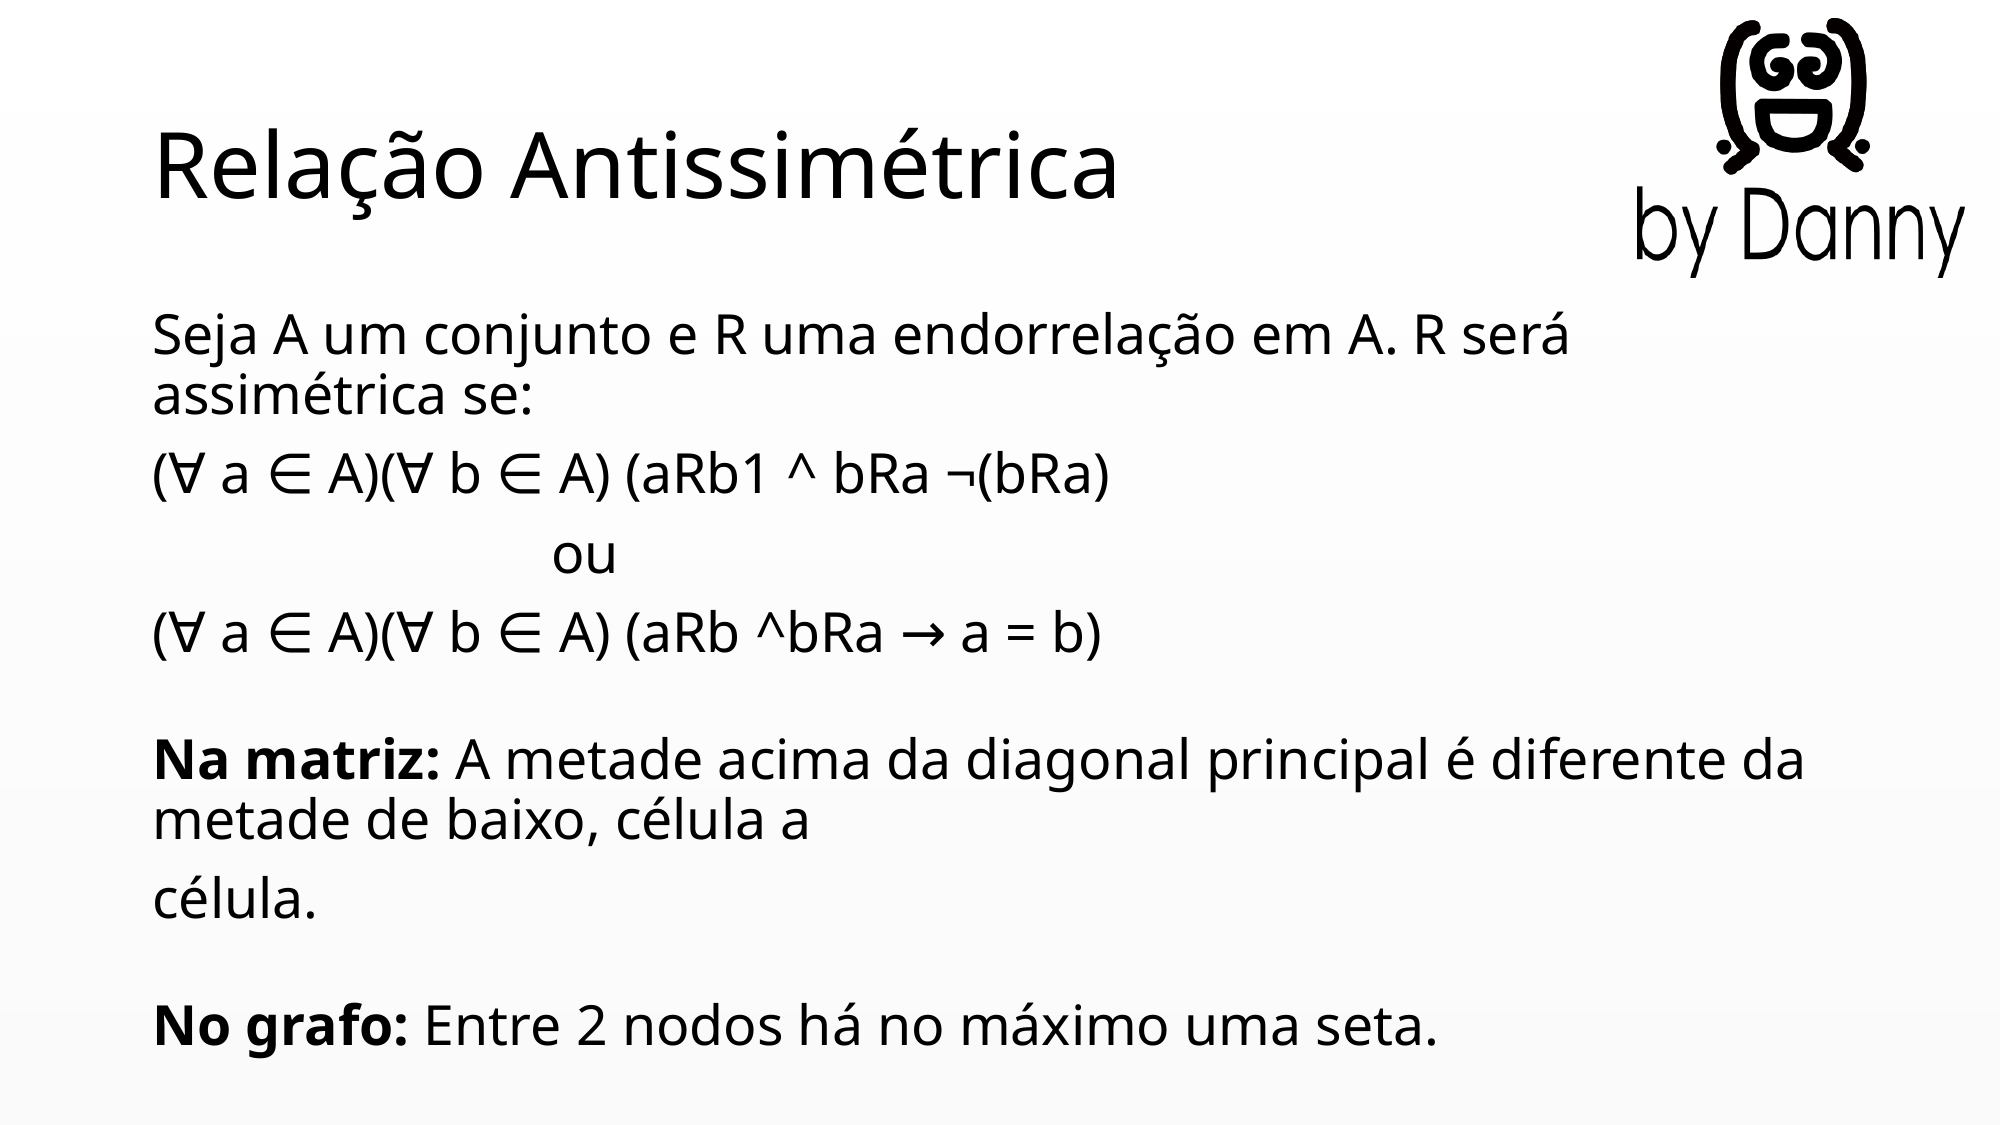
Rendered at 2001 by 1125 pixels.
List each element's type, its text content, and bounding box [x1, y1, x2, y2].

list Seja A um conjunto e R uma endorrelação em A. R será assimétrica se: (∀ a ∈ A)(∀ b ∈ A) (aRb1 ^ bRa ¬(bRa) ou (∀ a ∈ A)(∀ b ∈ A) (aRb ^bRa → a = b) Na matriz: A metade acima da diagonal principal é diferente da metade de baixo, célula a célula. No grafo: Entre 2 nodos há no máximo uma seta. [137, 299, 1863, 1066]
title Relação Antissimétrica [137, 59, 1863, 278]
picture [1637, 18, 1965, 278]
